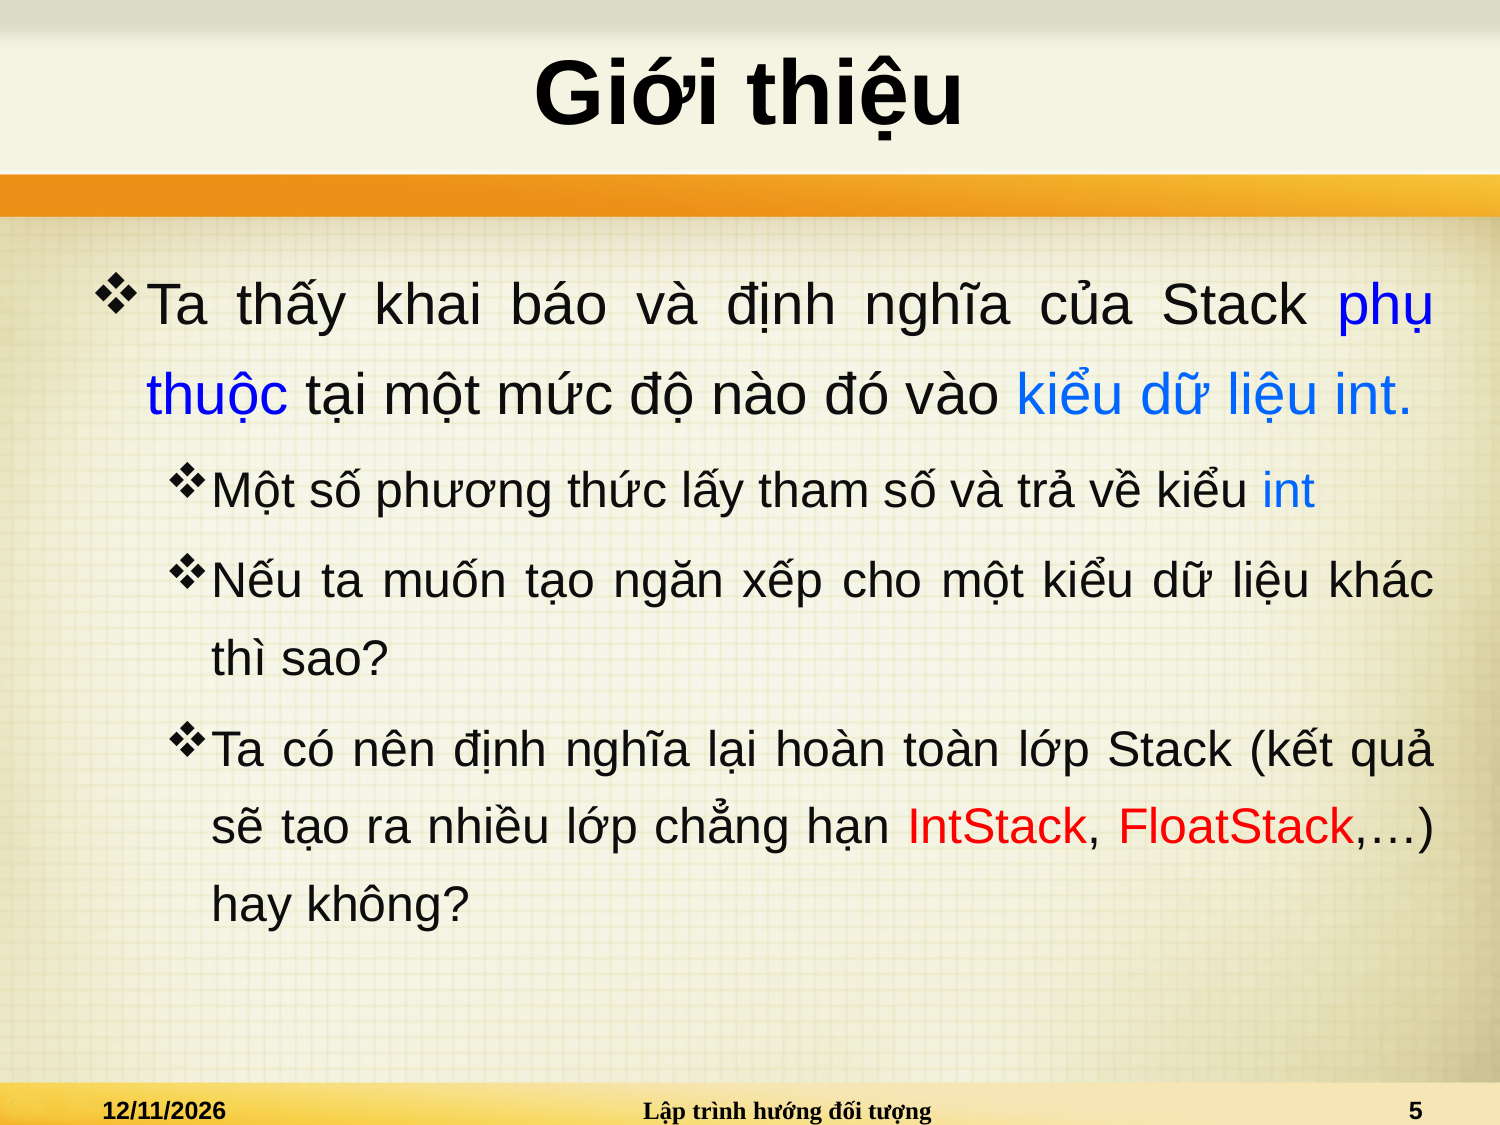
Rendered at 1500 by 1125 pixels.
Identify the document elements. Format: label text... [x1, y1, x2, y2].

picture [0, 175, 1500, 1125]
title Giới thiệu [0, 0, 1500, 175]
footer Lập trình hướng đối tượng [549, 1087, 1025, 1125]
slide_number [87, 1087, 438, 1125]
slide_number 5 [1087, 1087, 1438, 1125]
list Ta thấy khai báo và định nghĩa của Stack phụ thuộc tại một mức độ nào đó vào kiểu dữ liệu int. Một số phương thức lấy tham số và trả về kiểu int Nếu ta muốn tạo ngăn xếp cho một kiểu dữ liệu khác thì sao? Ta có nên định nghĩa lại hoàn toàn lớp Stack (kết quả sẽ tạo ra nhiều lớp chẳng hạn IntStack, FloatStack,…) hay không? [75, 237, 1450, 1046]
